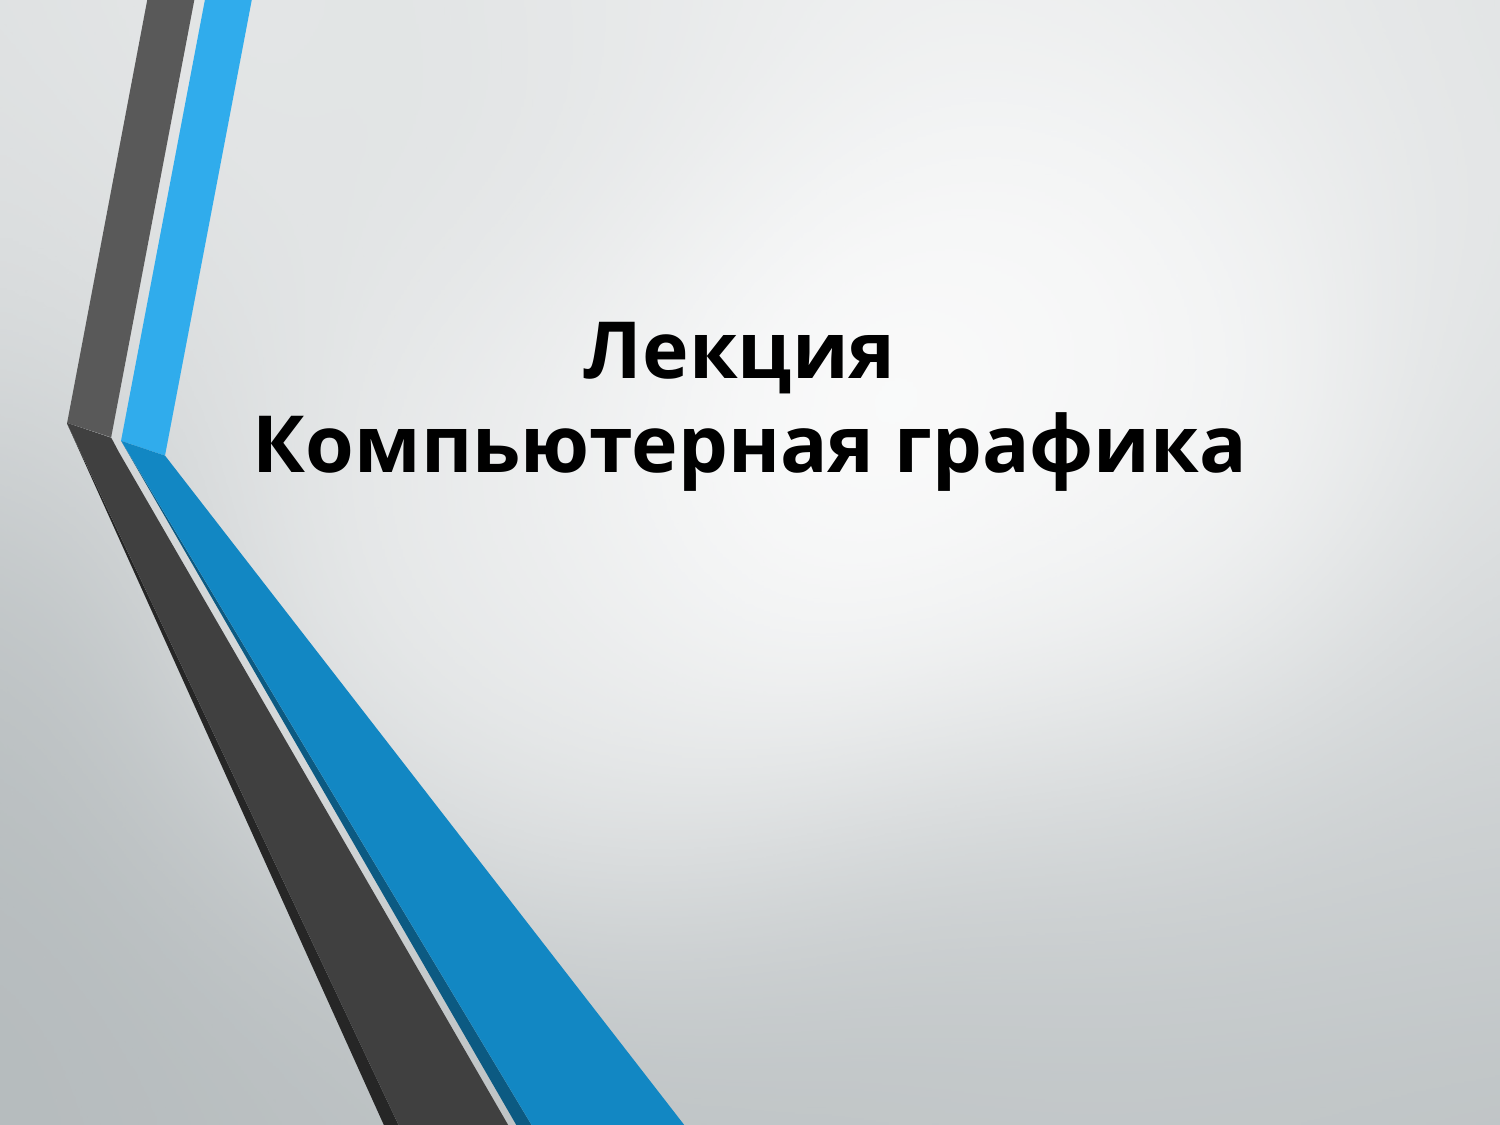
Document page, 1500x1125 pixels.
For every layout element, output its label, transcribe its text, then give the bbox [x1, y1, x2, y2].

title Лекция Компьютерная графика [112, 290, 1388, 591]
